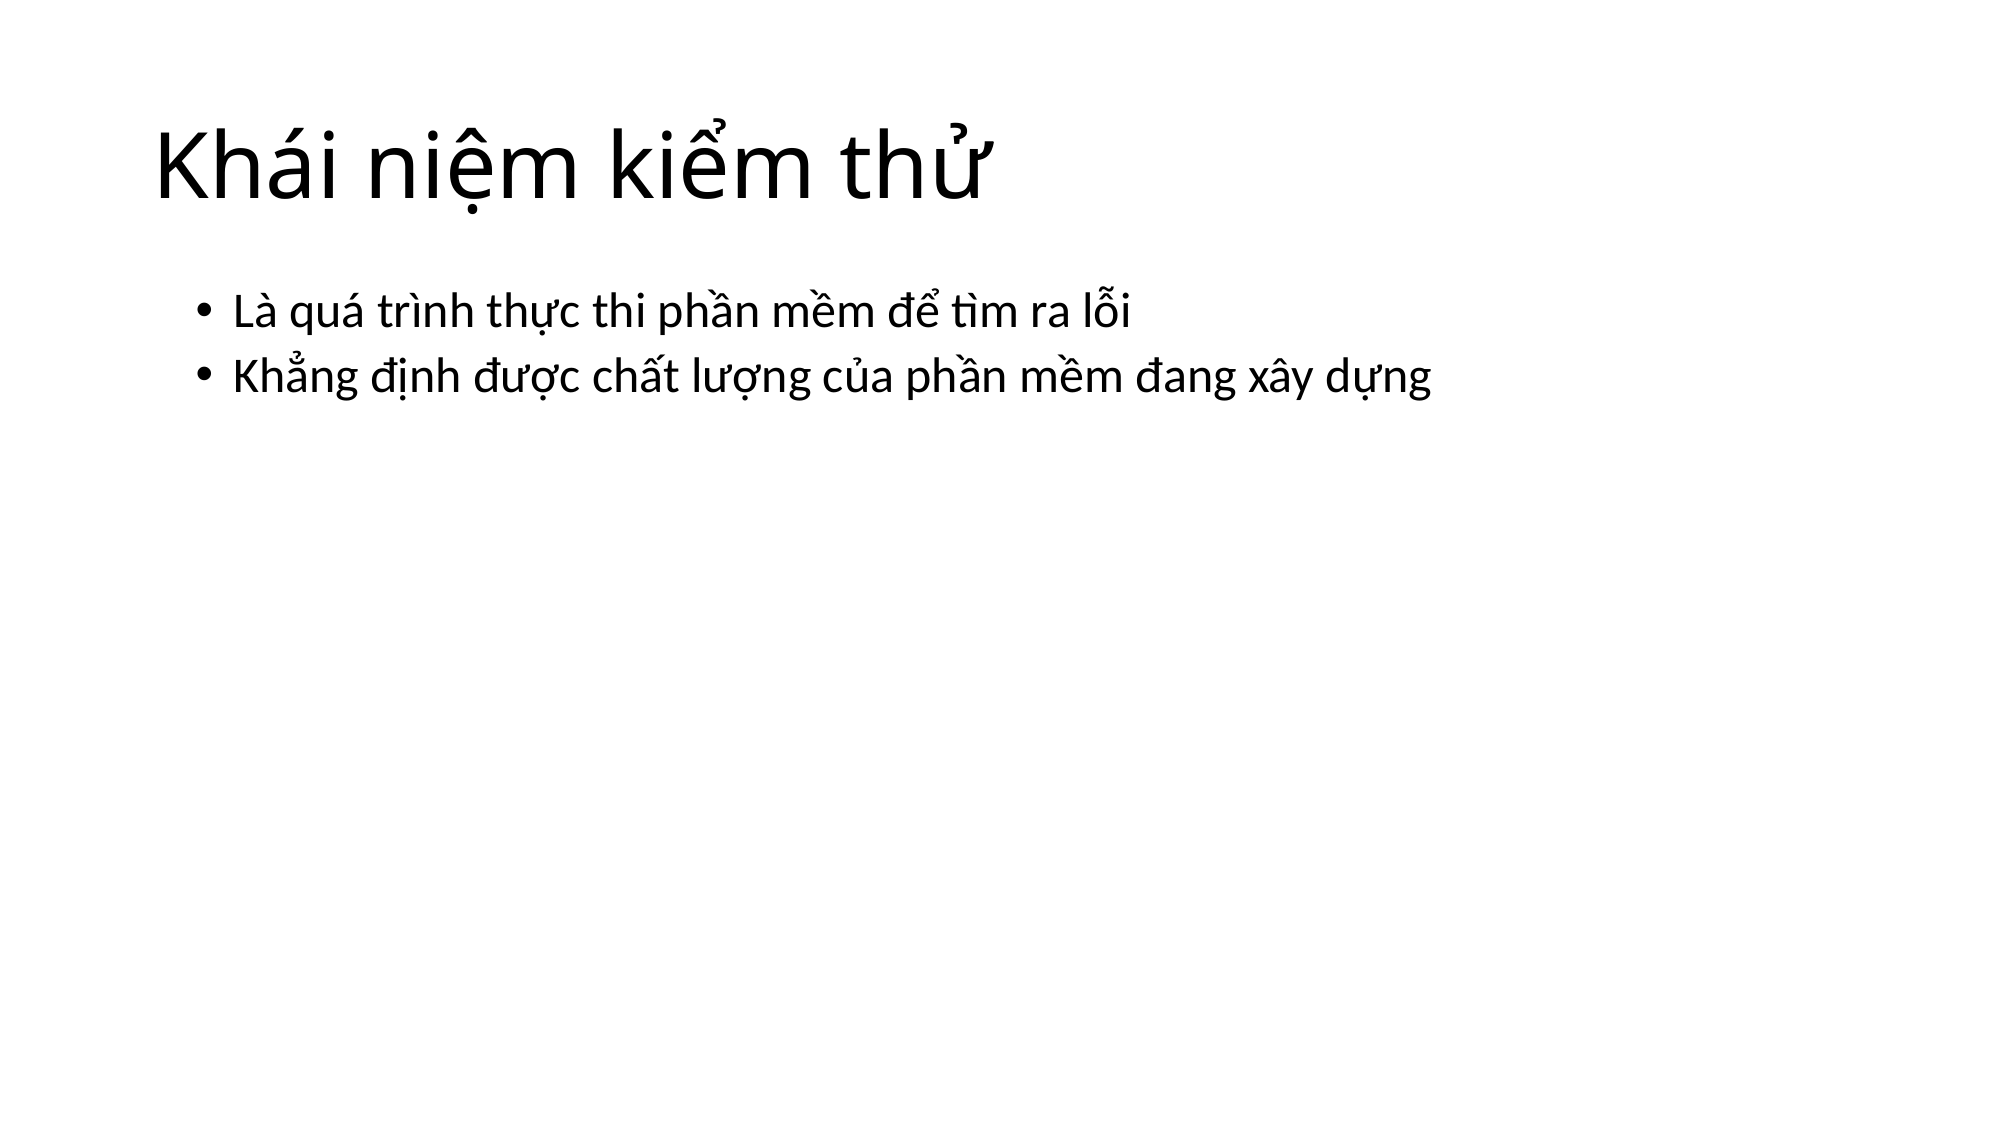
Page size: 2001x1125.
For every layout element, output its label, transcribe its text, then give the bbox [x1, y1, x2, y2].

list Là quá trình thực thi phần mềm để tìm ra lỗi Khẳng định được chất lượng của phần mềm đang xây dựng [105, 277, 1831, 992]
title Khái niệm kiểm thử [137, 59, 1863, 278]
